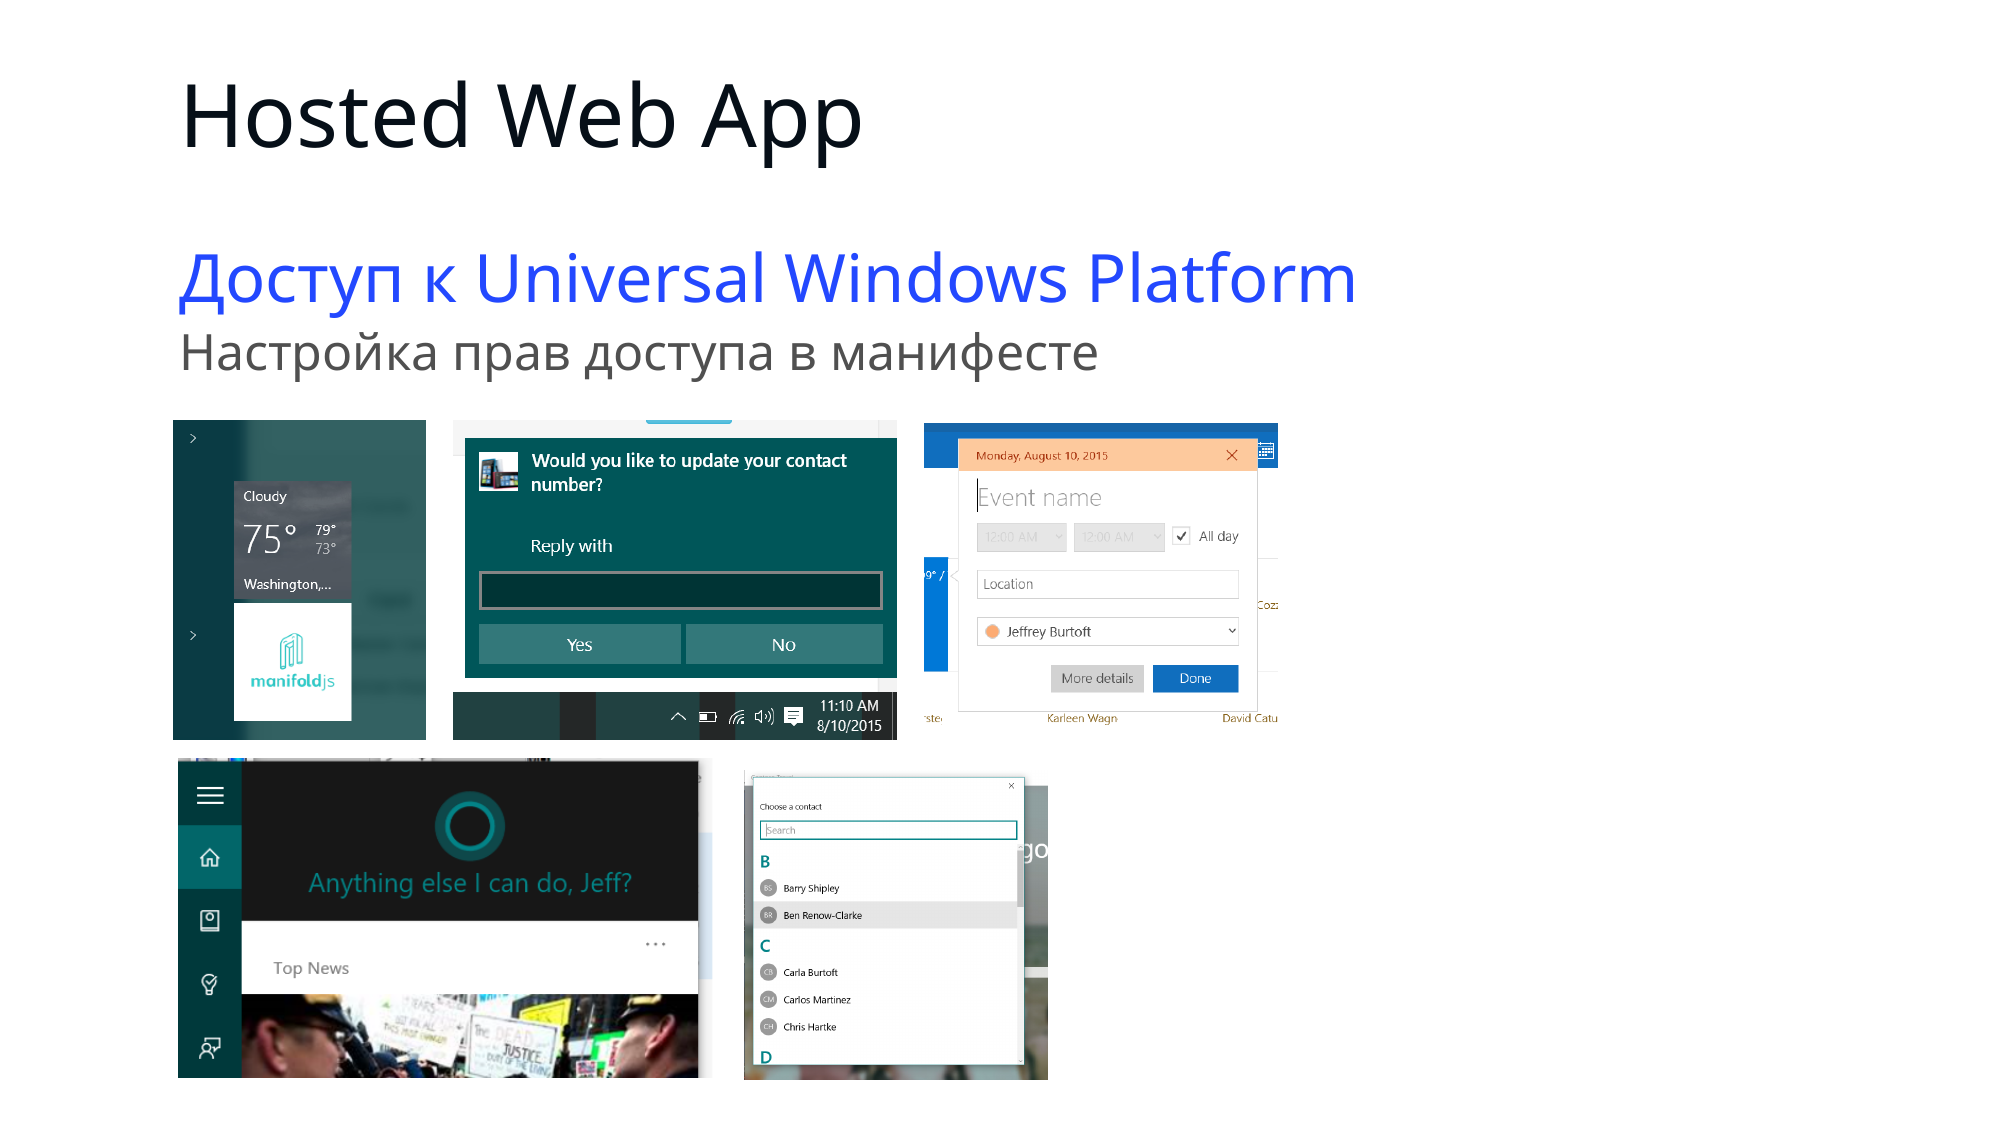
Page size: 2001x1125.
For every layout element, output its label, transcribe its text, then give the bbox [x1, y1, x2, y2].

title Hosted Web App [173, 60, 1863, 179]
list Доступ к Universal Windows Platform Настройка прав доступа в манифесте [173, 237, 1863, 1035]
picture [453, 420, 897, 740]
picture [744, 770, 1048, 1080]
picture [924, 423, 1278, 732]
picture [173, 420, 426, 740]
picture [173, 758, 713, 1078]
